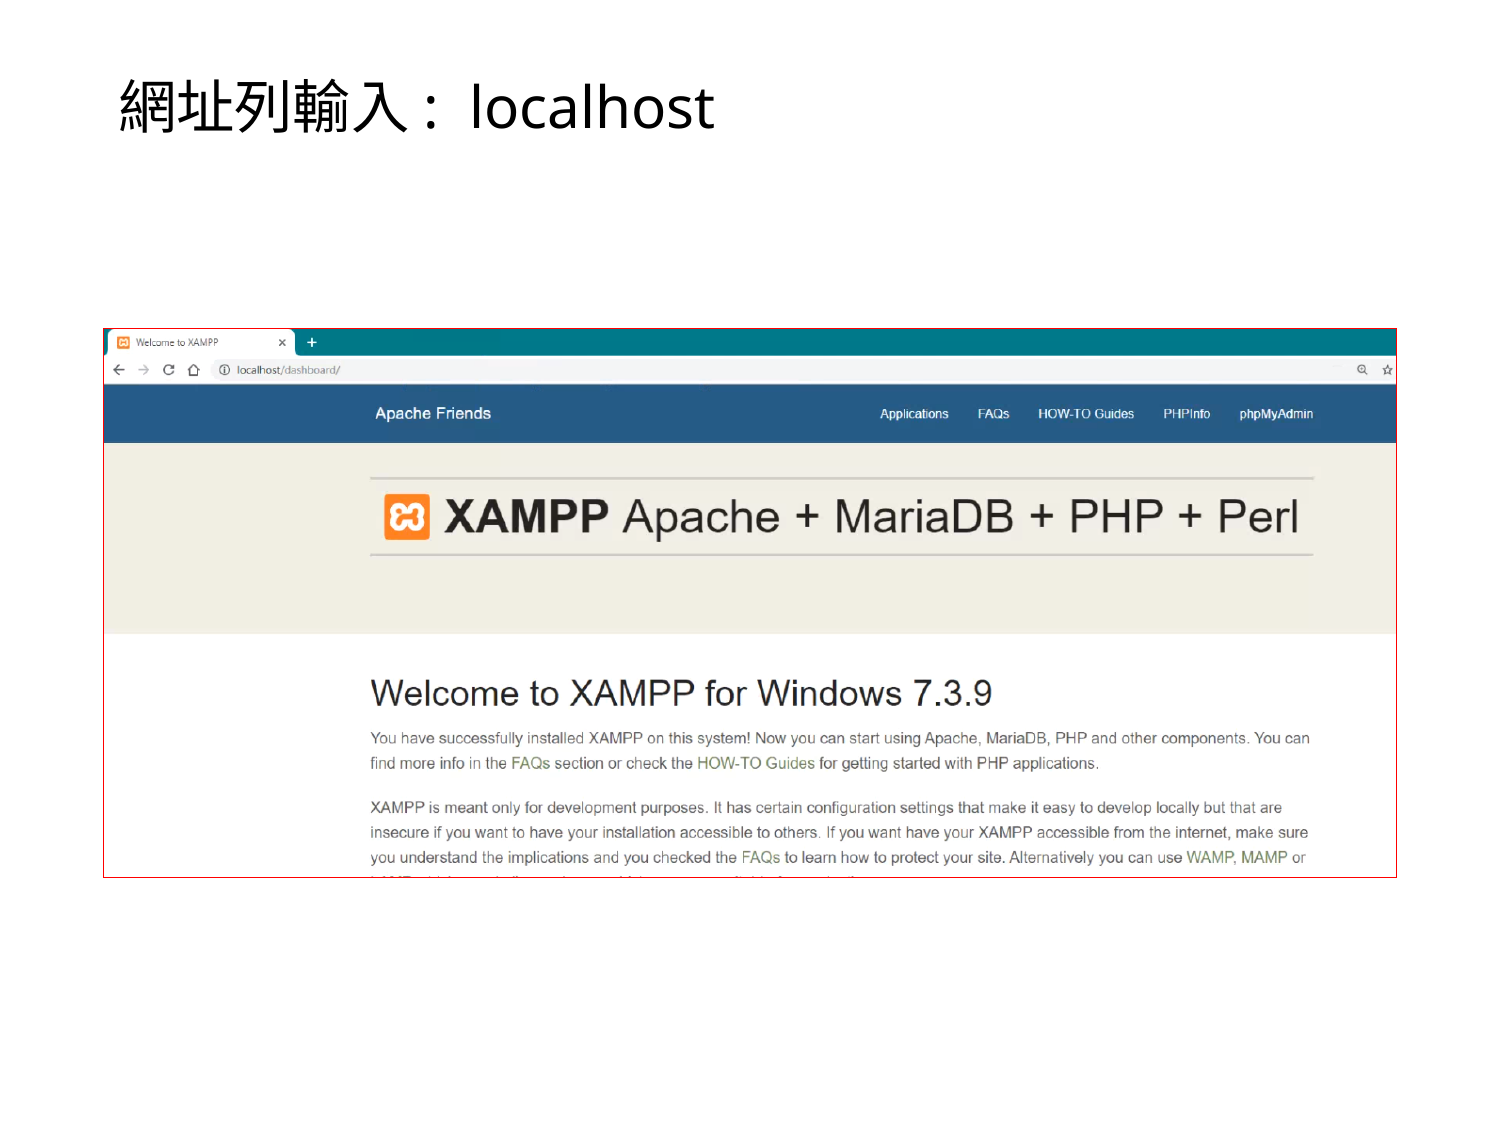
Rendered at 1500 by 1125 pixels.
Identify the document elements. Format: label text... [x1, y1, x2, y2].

title 網址列輸入: localhost [103, 59, 1397, 160]
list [103, 328, 1397, 878]
